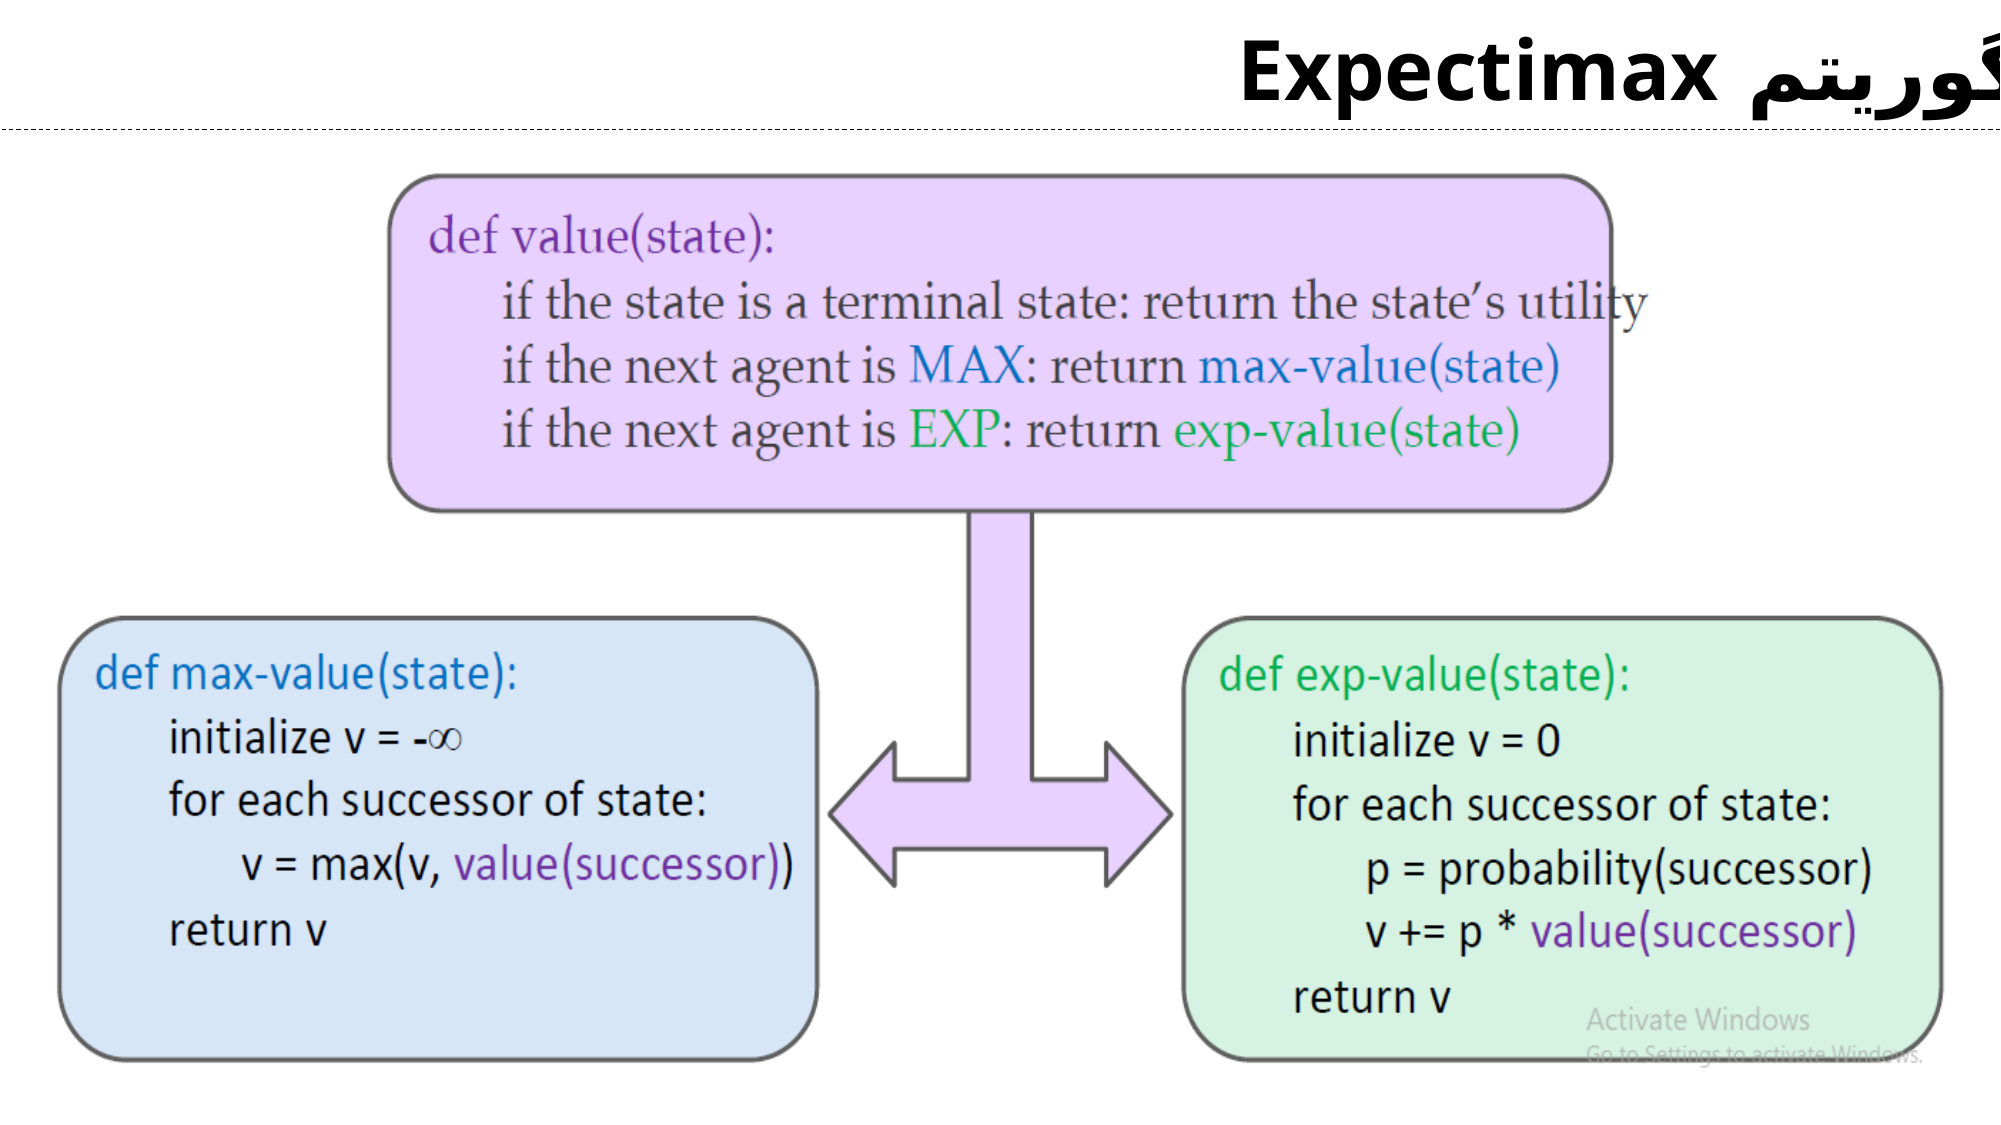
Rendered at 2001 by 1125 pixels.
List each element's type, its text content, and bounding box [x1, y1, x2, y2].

picture [41, 165, 1959, 1069]
text_box الگوریتم Expectimax [1223, 9, 2000, 125]
